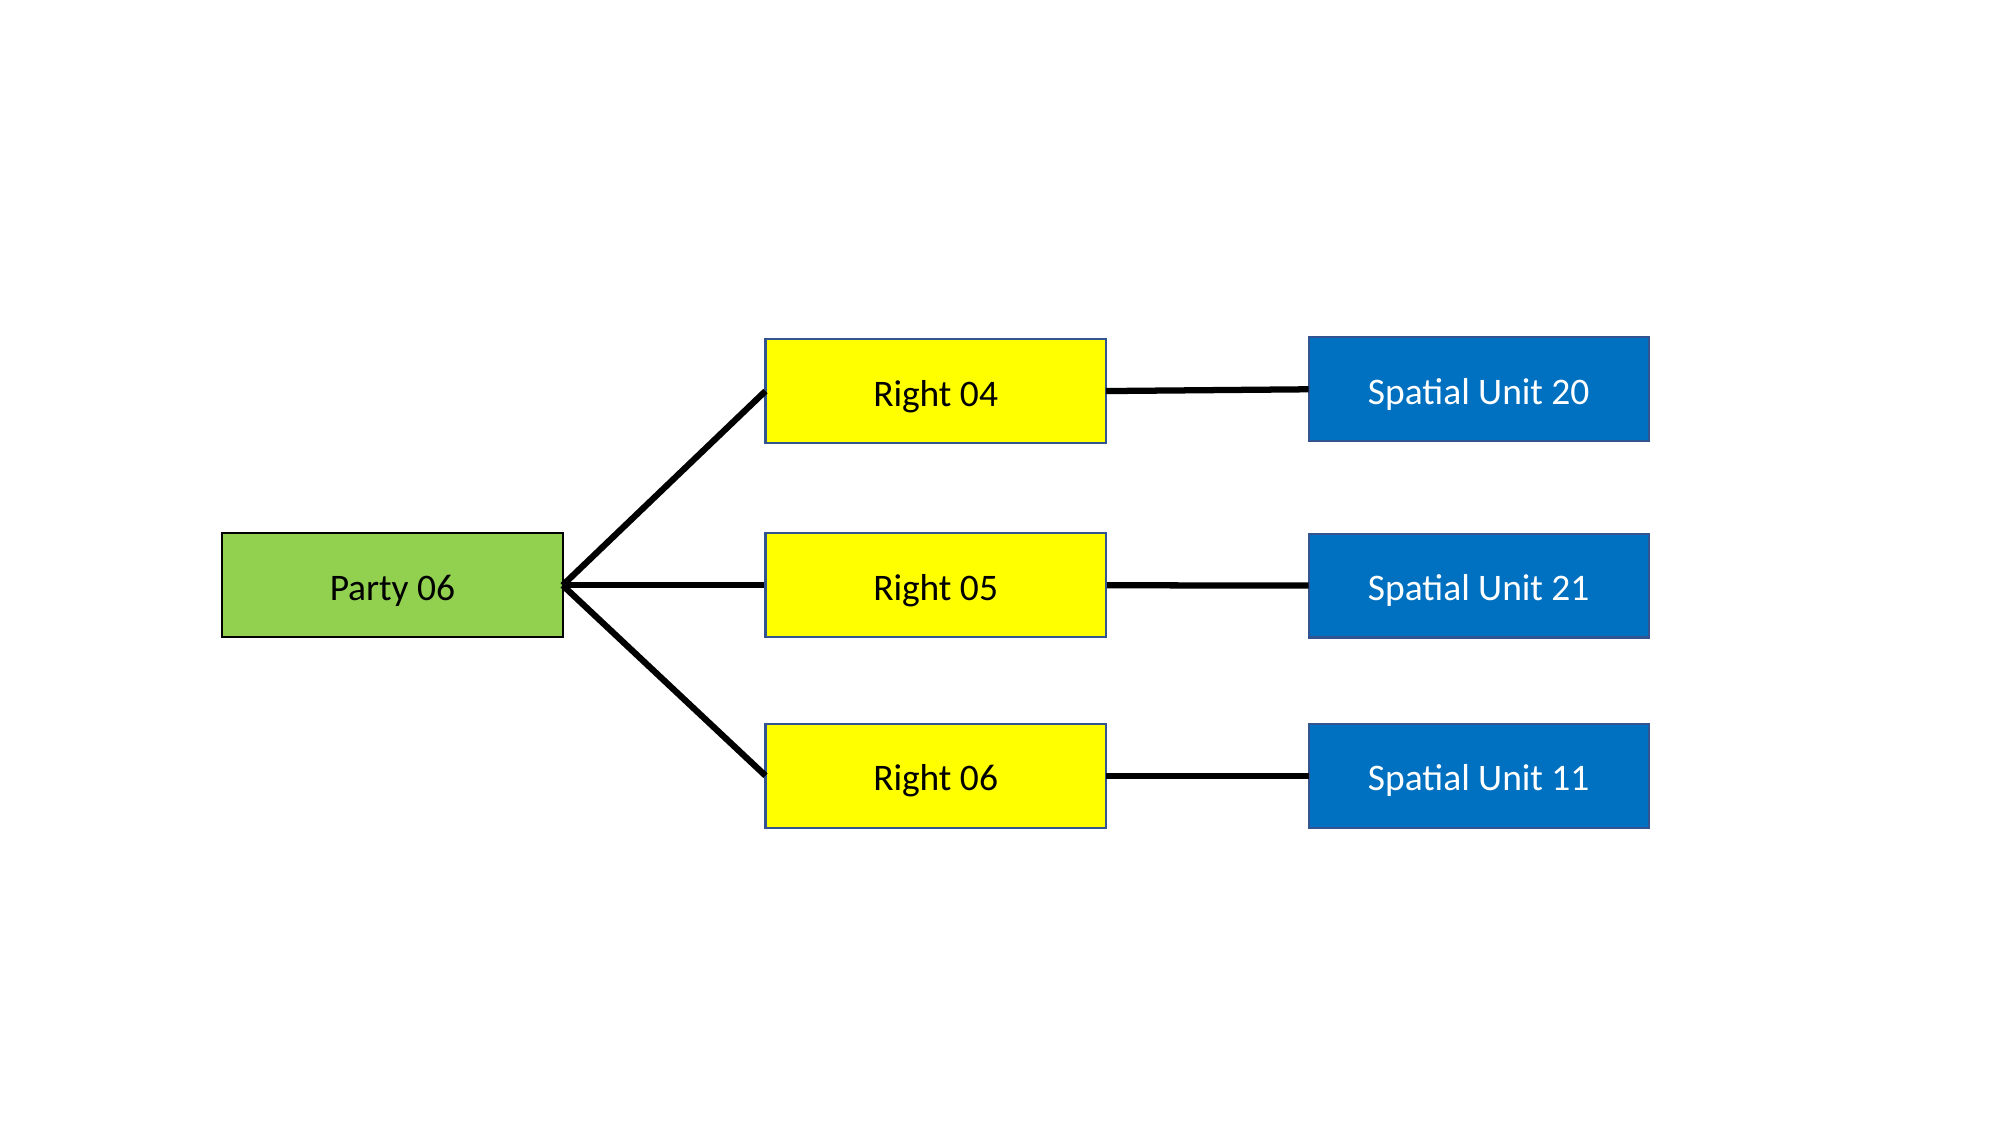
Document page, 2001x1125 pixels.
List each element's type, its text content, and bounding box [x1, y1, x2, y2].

text_box Spatial Unit 20 [1308, 336, 1650, 442]
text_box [562, 391, 766, 585]
text_box Party 06 [221, 532, 562, 638]
text_box Right 05 [766, 532, 1107, 638]
text_box Right 06 [764, 723, 1107, 829]
text_box Spatial Unit 21 [1308, 533, 1650, 639]
text_box Spatial Unit 11 [1308, 723, 1650, 829]
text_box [562, 585, 766, 776]
text_box Right 04 [764, 338, 1107, 444]
